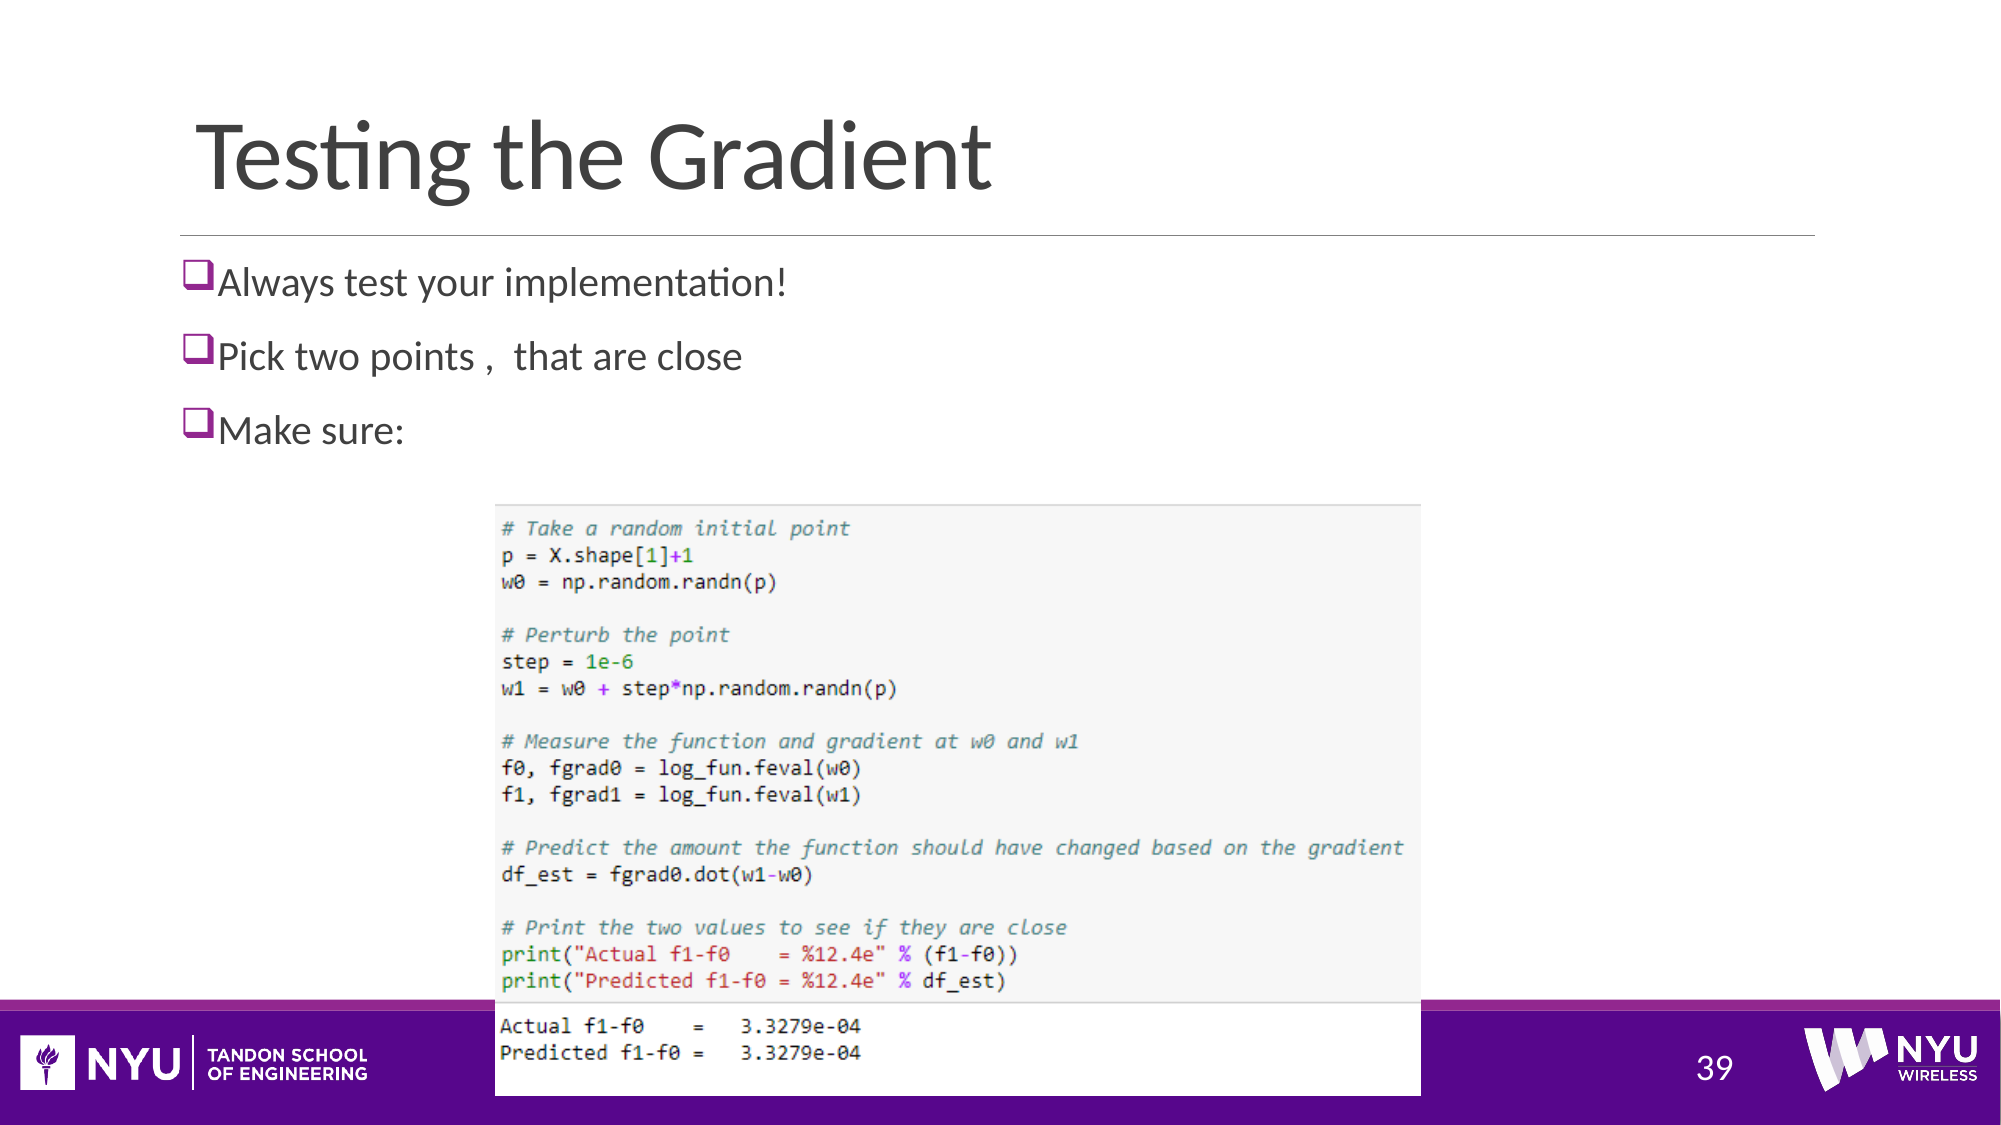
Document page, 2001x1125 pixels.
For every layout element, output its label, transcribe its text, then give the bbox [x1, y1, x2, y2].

picture [495, 492, 1422, 1097]
slide_number 39 [1533, 1035, 1749, 1096]
title Testing the Gradient [180, 47, 1830, 218]
